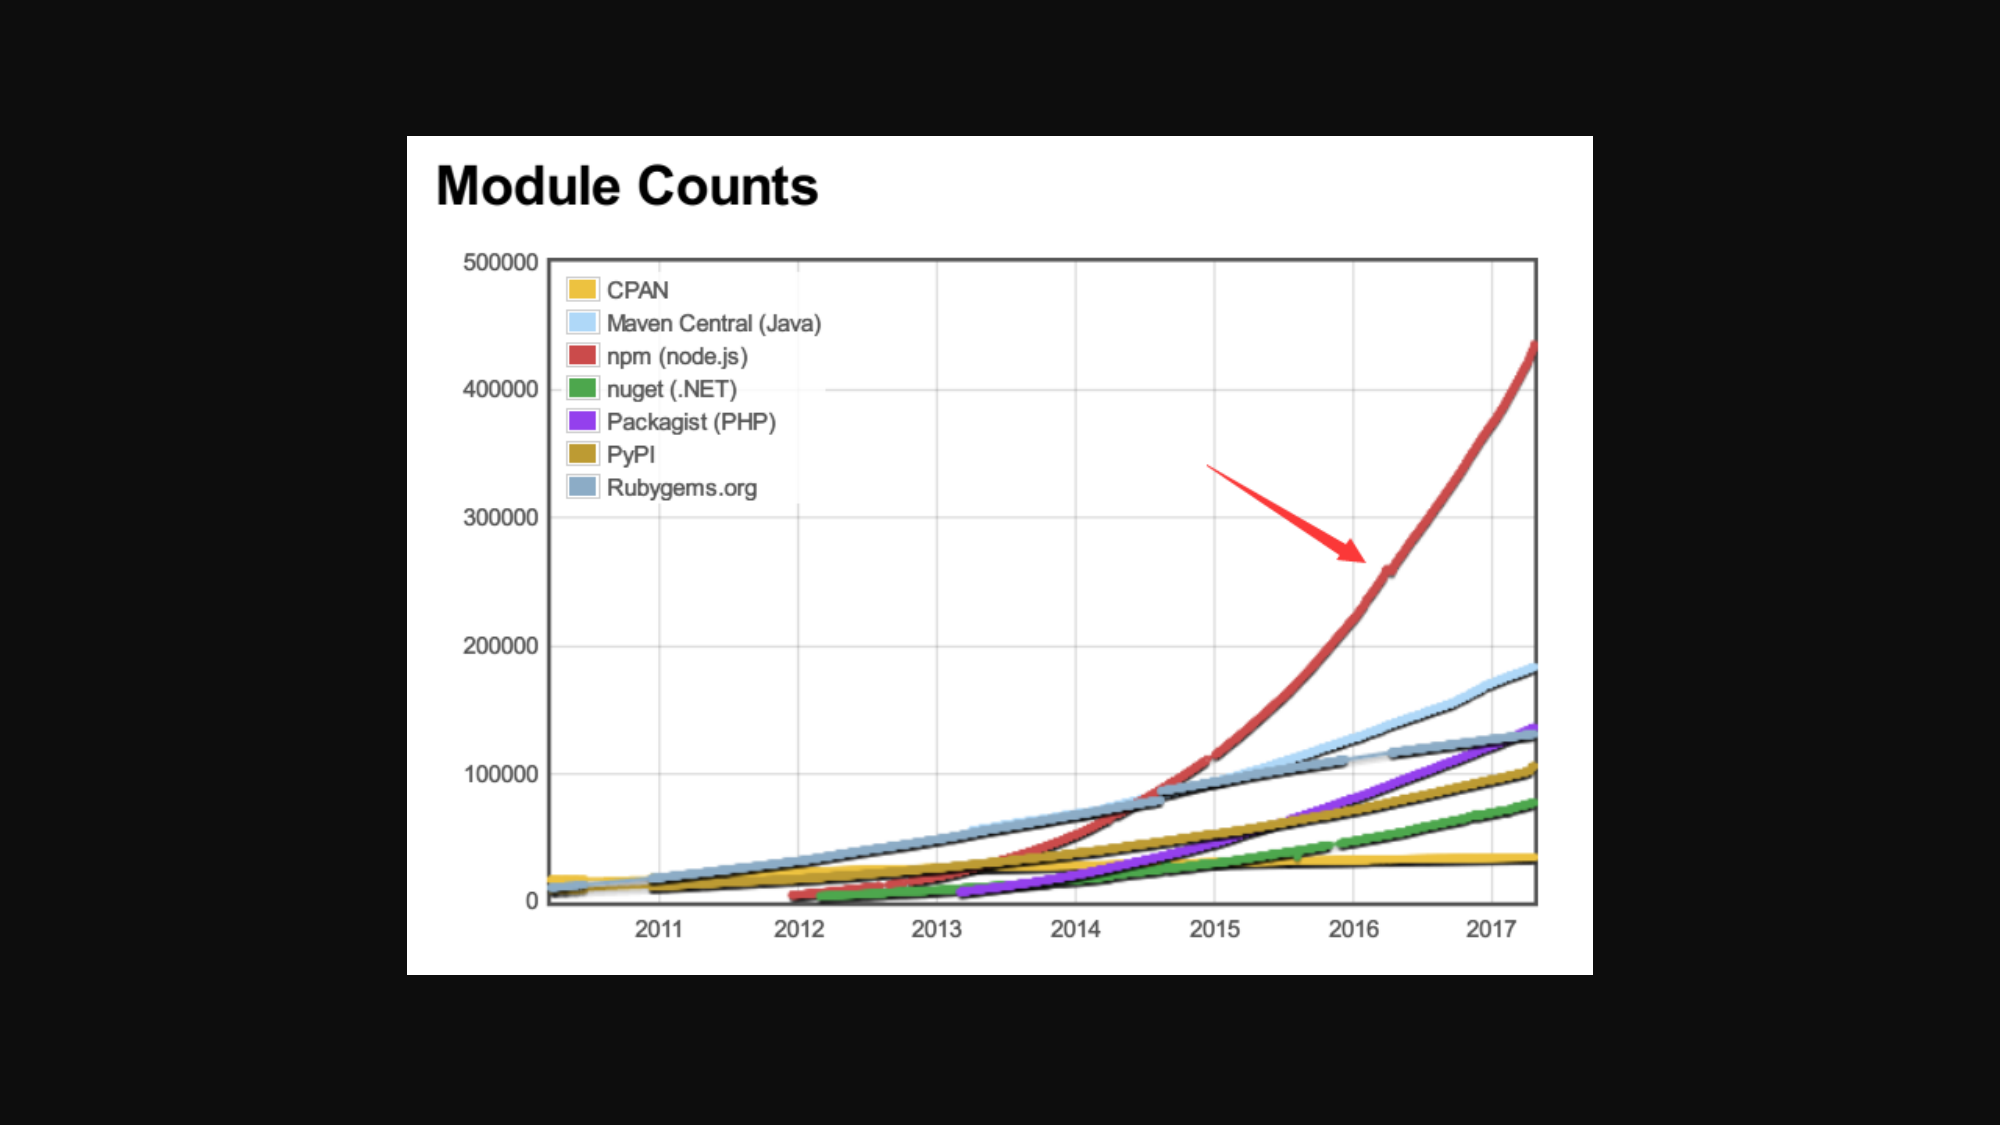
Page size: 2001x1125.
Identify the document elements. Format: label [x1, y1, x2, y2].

picture [406, 136, 1593, 975]
